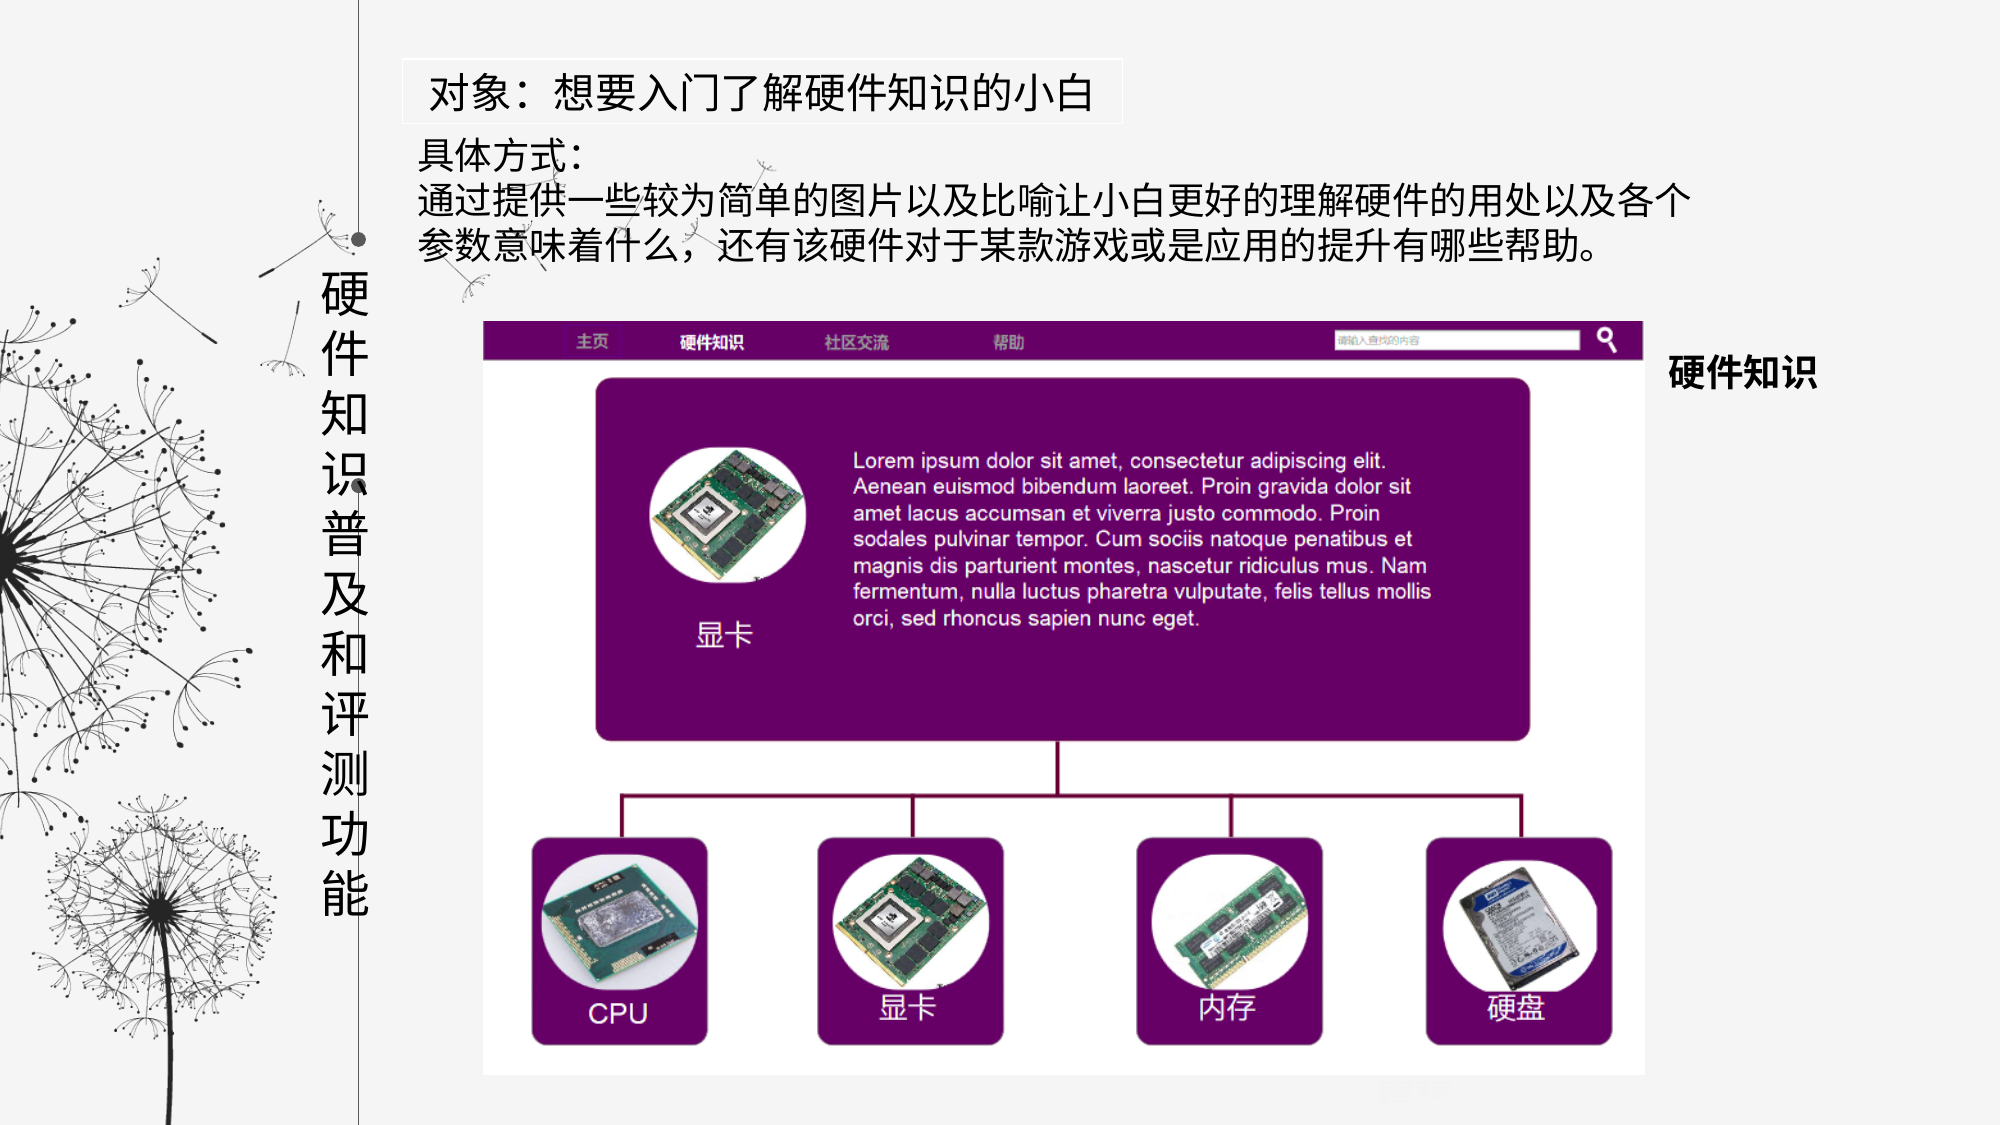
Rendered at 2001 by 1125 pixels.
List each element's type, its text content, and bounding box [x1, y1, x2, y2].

text_box 具体方式： 通过提供一些较为简单的图片以及比喻让小白更好的理解硬件的用处以及各个参数意味着什么，还有该硬件对于某款游戏或是应用的提升有哪些帮助。 [819, 124, 1712, 275]
text_box 硬件知识 [1654, 341, 2000, 402]
text_box 对象：想要入门了解硬件知识的小白 [819, 58, 1123, 124]
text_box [0, 0, 815, 1125]
picture [483, 320, 1645, 1075]
